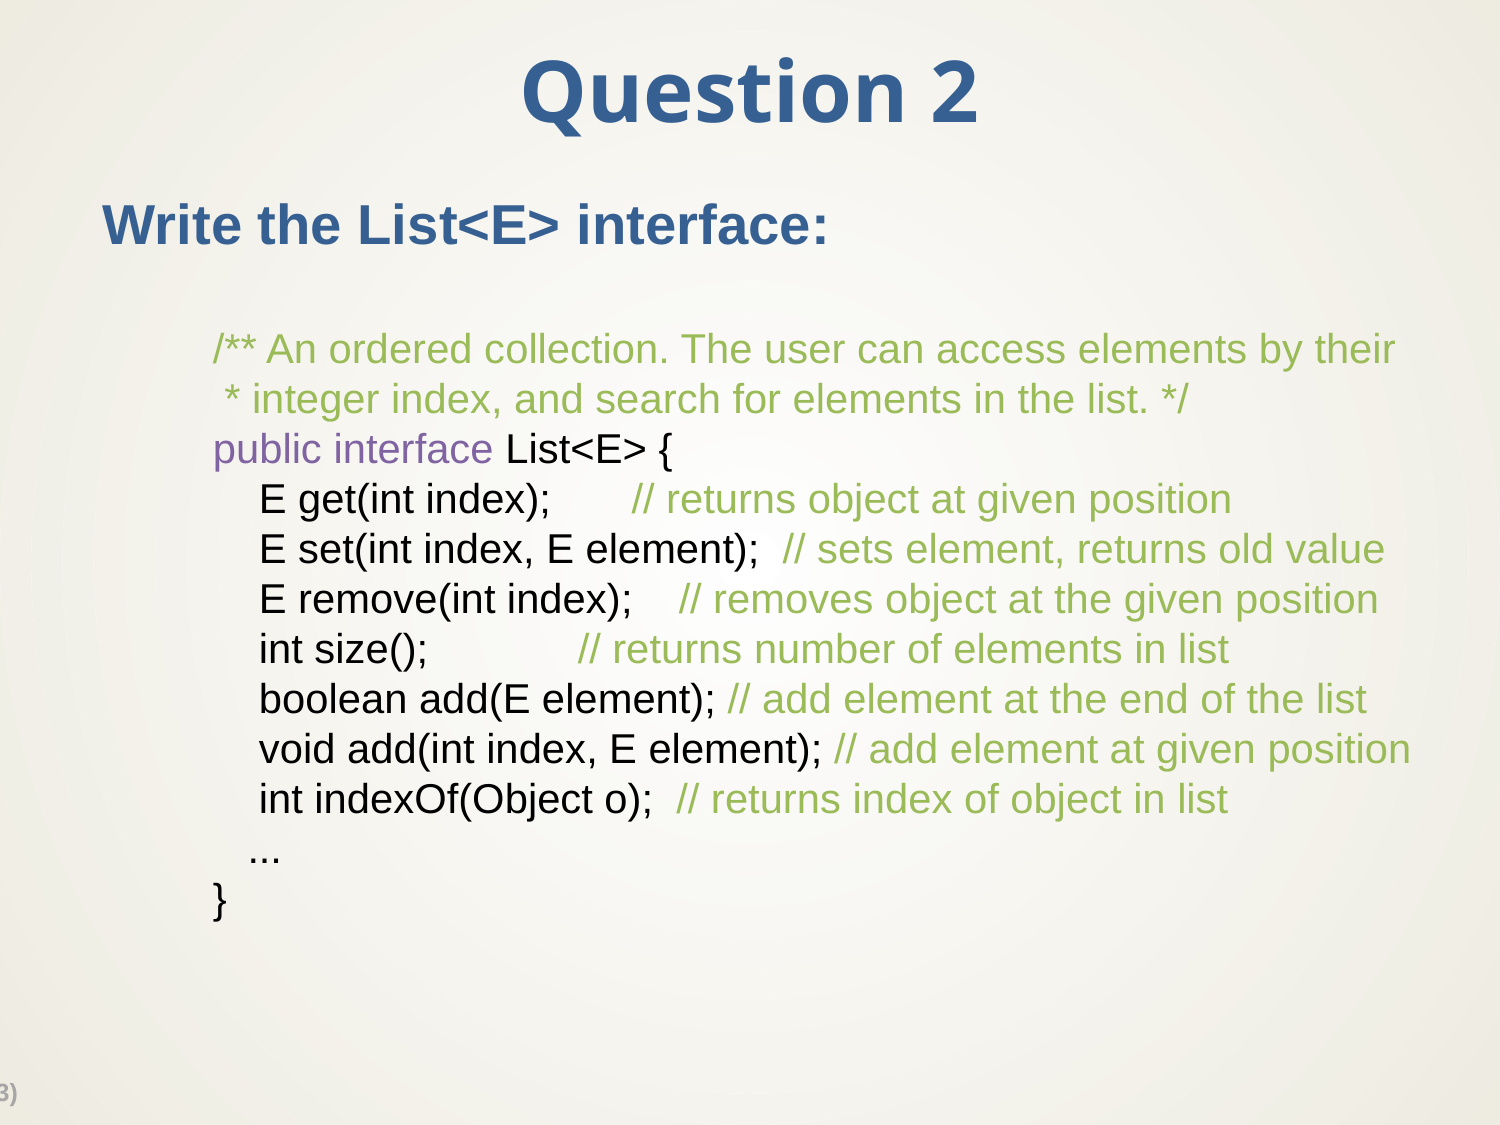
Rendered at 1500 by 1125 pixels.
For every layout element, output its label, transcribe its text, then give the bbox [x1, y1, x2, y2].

list Write the List<E> interface: [56, 187, 1444, 1036]
text_box /** An ordered collection. The user can access elements by their * integer index, and search for elements in the list. */ public interface List<E> { E get(int index); // returns object at given position E set(int index, E element); // sets element, returns old value E remove(int index); // removes object at the given position int size(); // returns number of elements in list boolean add(E element); // add element at the end of the list void add(int index, E element); // add element at given position int indexOf(Object o); // returns index of object in list ... } [198, 314, 1438, 930]
title Question 2 [0, 24, 1500, 166]
